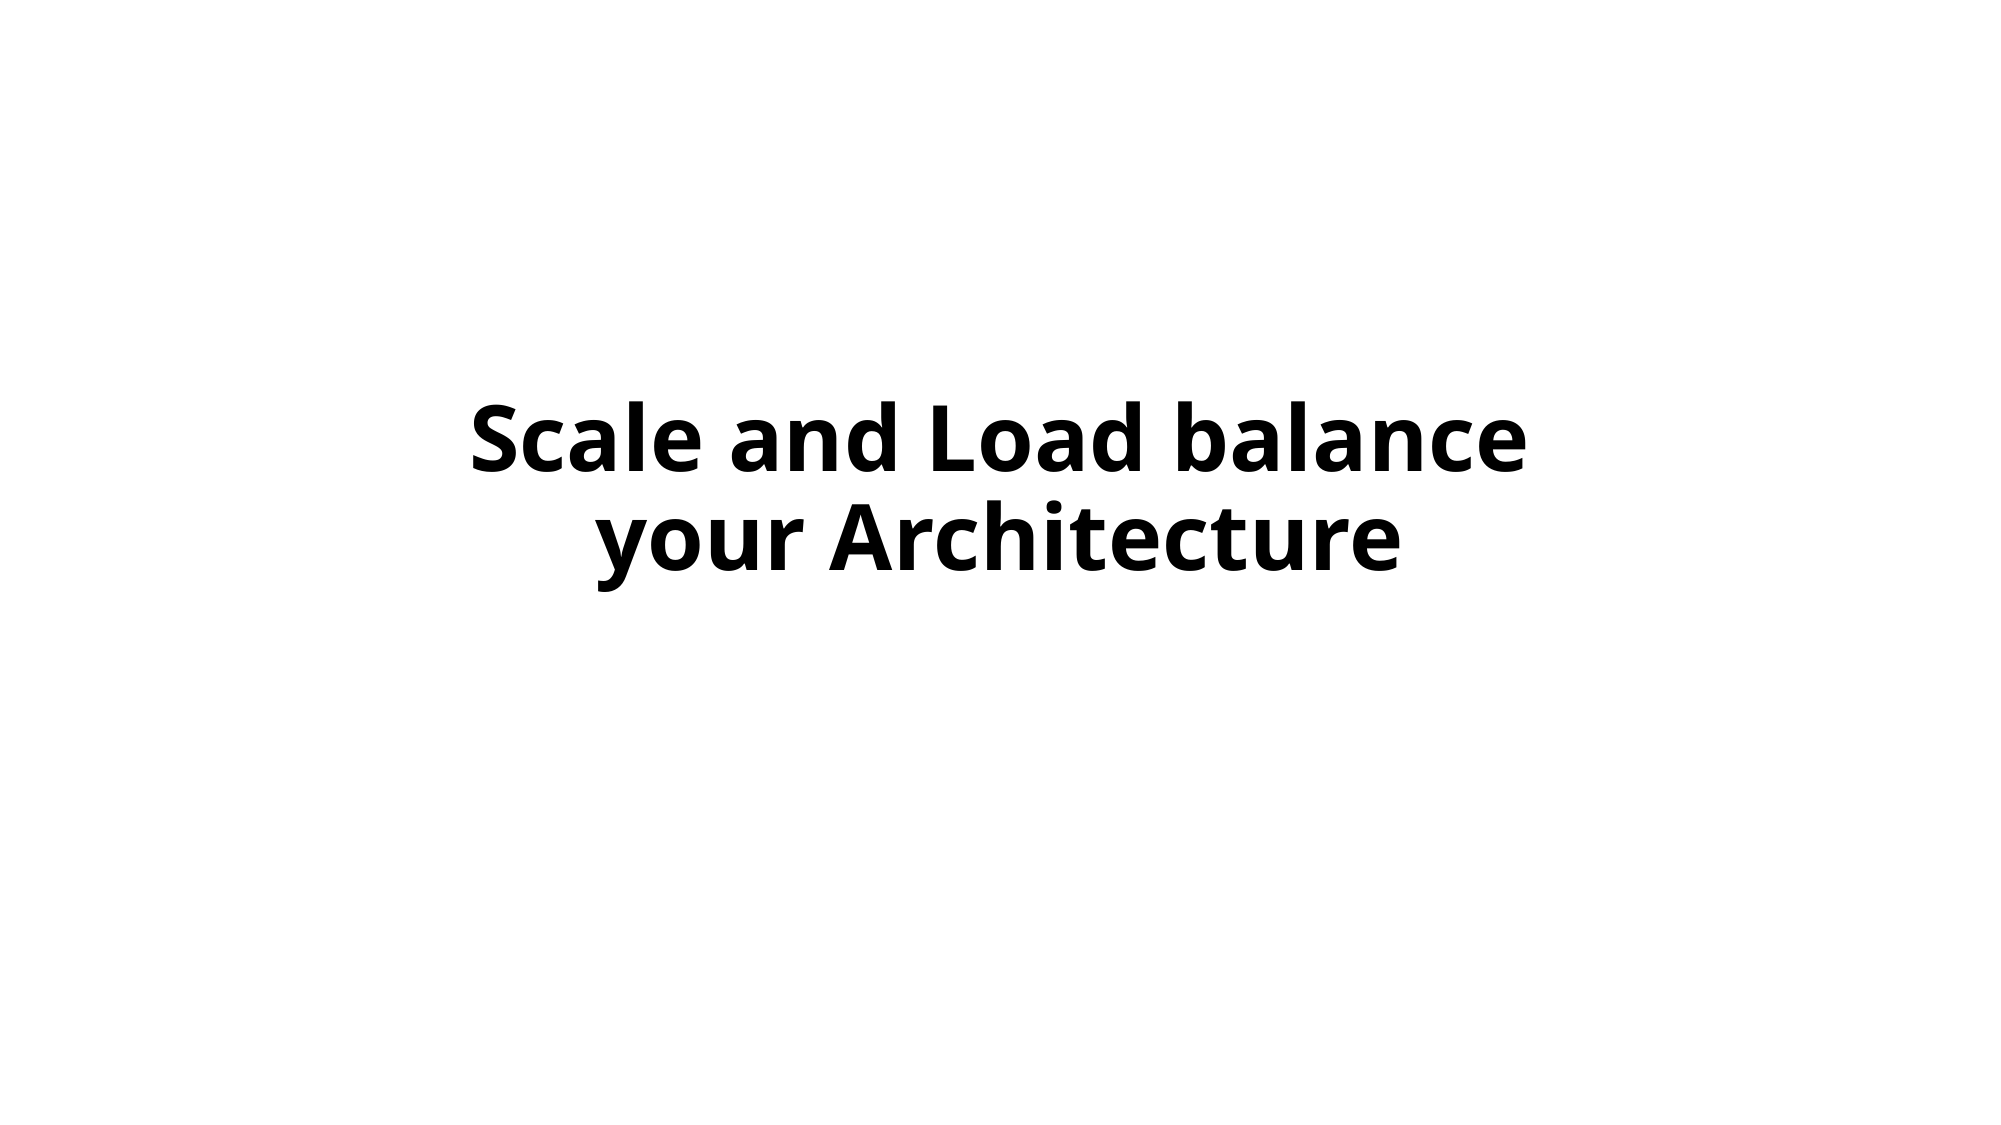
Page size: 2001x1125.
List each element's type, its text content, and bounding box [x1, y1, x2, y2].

title Scale and Load balance your Architecture [137, 59, 1863, 924]
